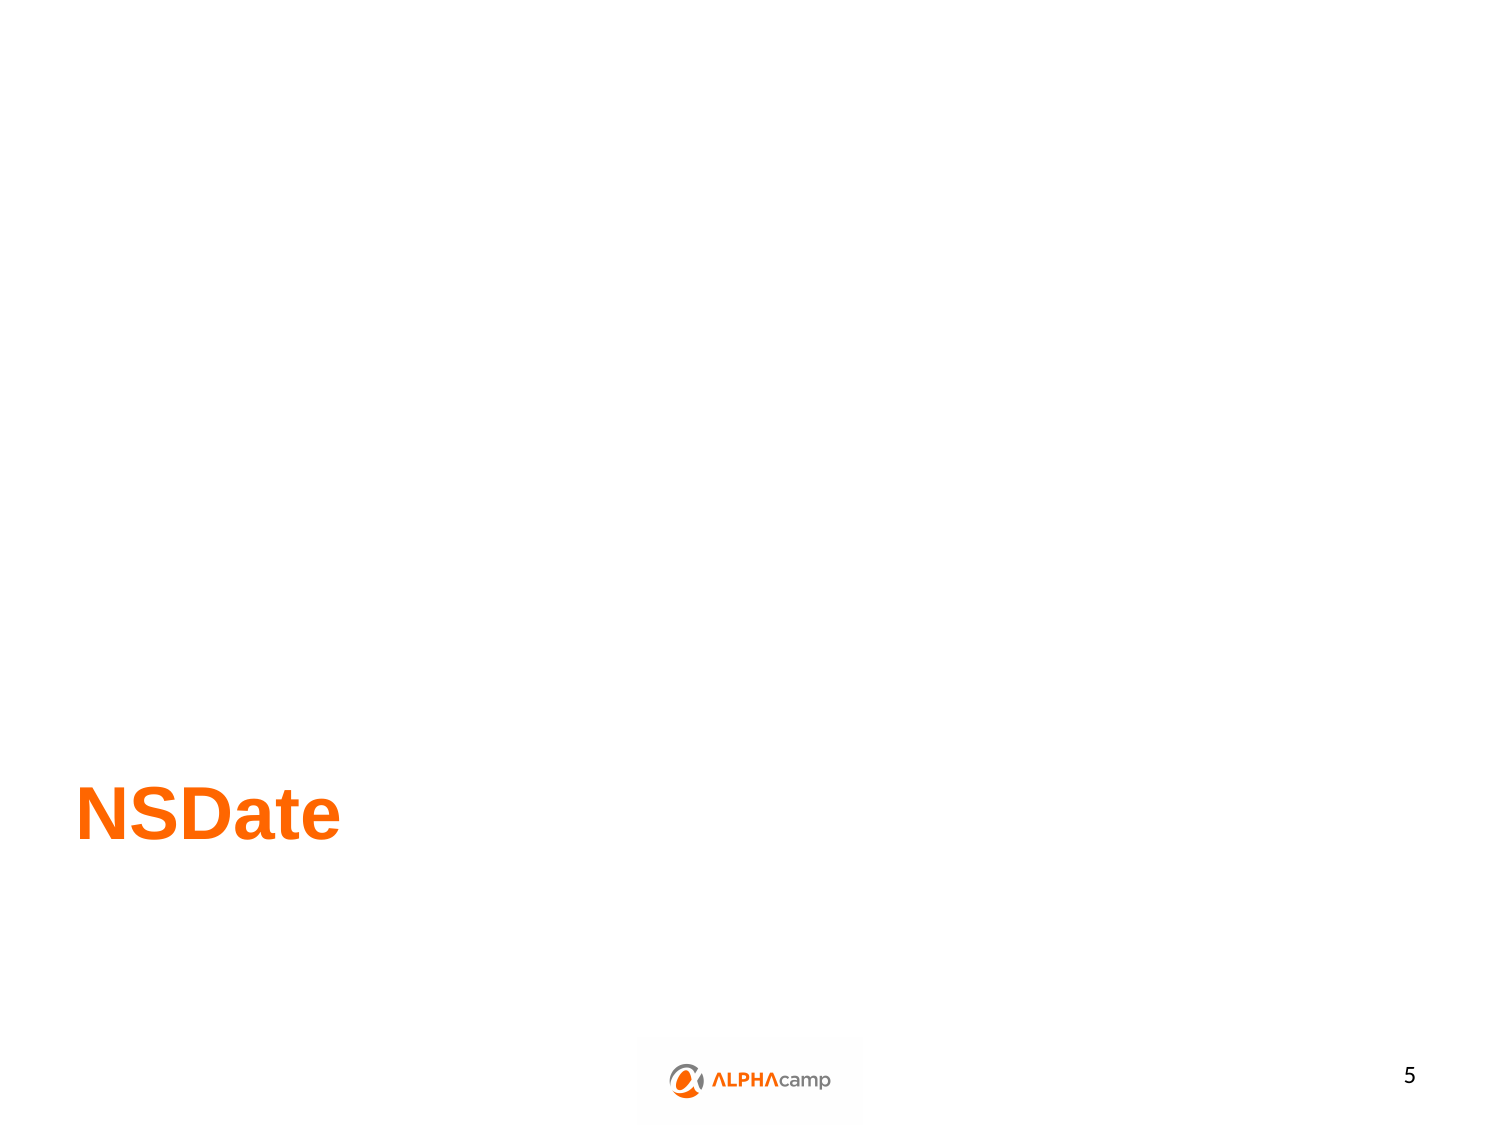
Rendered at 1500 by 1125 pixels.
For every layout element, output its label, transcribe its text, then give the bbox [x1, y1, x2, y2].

slide_number [1394, 1050, 1426, 1097]
picture [637, 1037, 863, 1125]
title NSDate [75, 685, 1425, 934]
